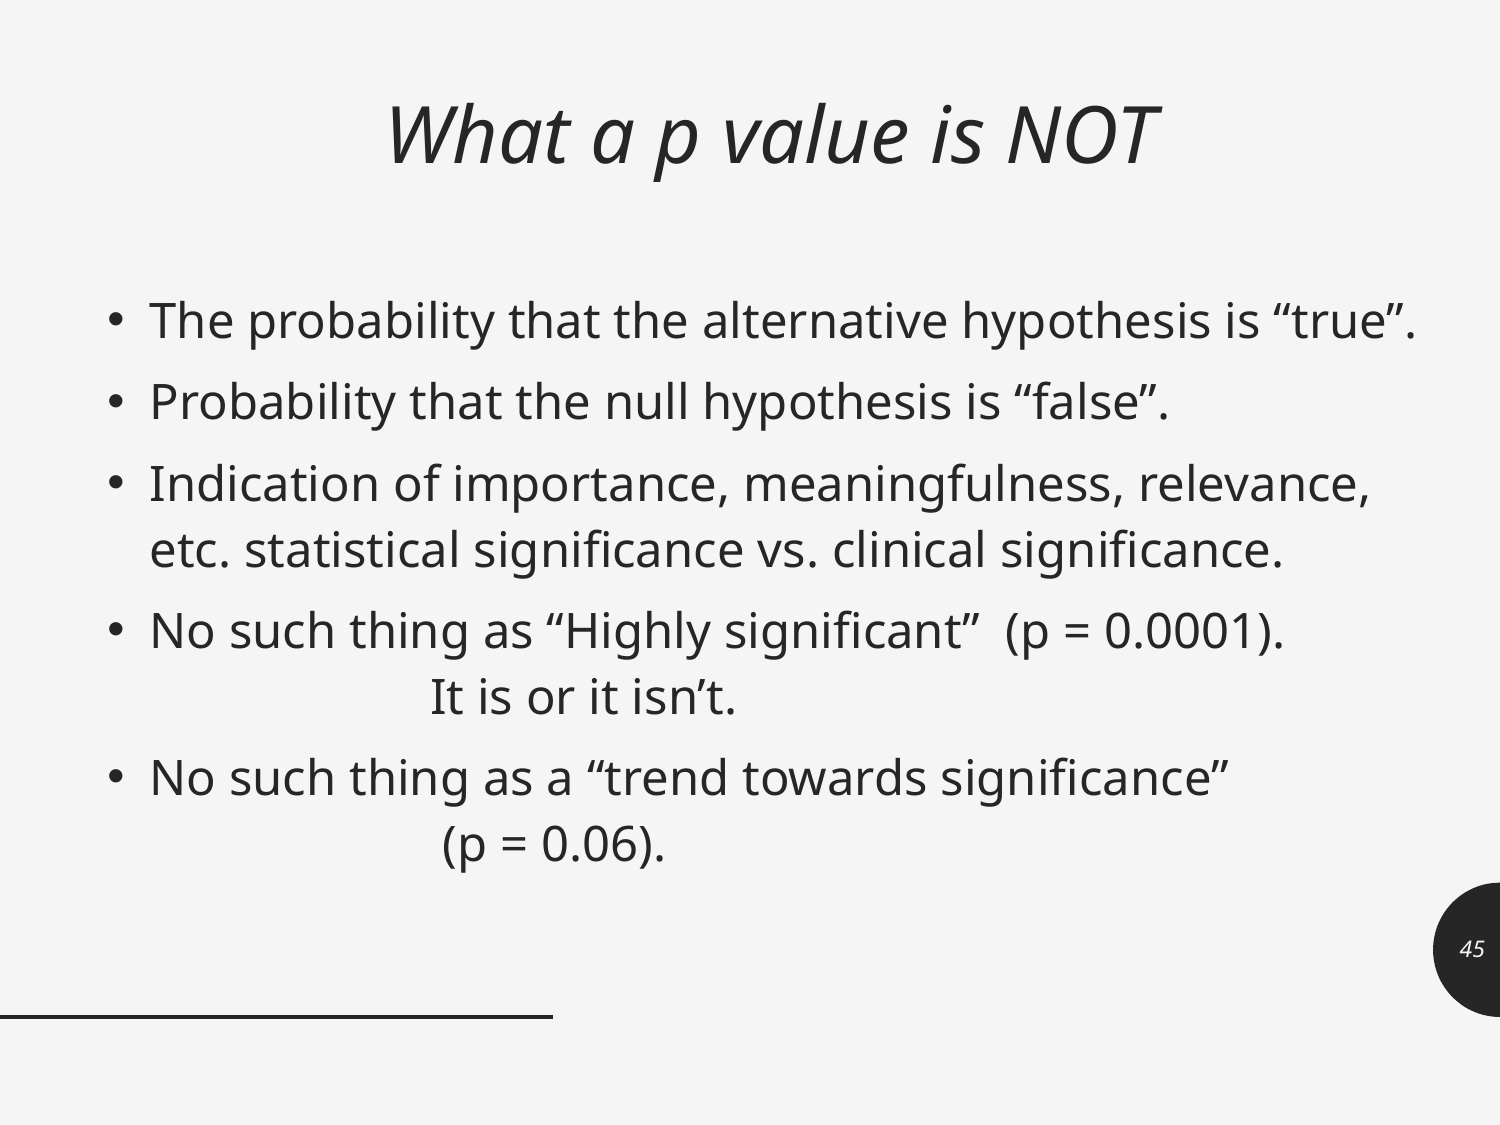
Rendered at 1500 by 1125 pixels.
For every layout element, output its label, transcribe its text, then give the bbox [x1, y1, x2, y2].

slide_number 45 [1433, 919, 1500, 980]
title What a p value is NOT [3, 87, 1172, 196]
list The probability that the alternative hypothesis is “true”. Probability that the null hypothesis is “false”. Indication of importance, meaningfulness, relevance, etc. statistical significance vs. clinical significance. No such thing as “Highly significant” (p = 0.0001). It is or it isn’t. No such thing as a “trend towards significance” (p = 0.06). [92, 275, 1450, 935]
